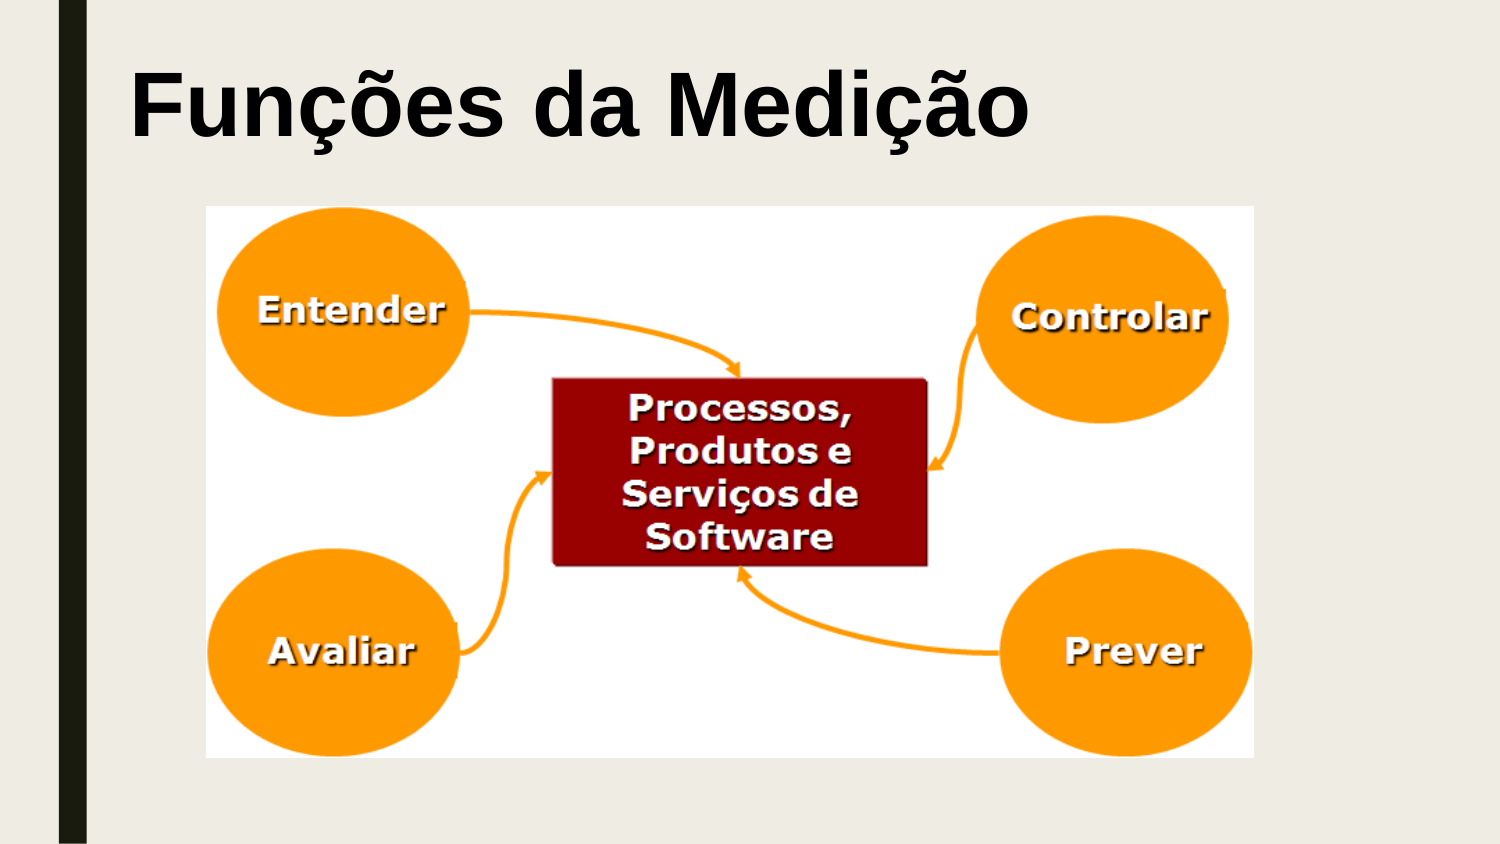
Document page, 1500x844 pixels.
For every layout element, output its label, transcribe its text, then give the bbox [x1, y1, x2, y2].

title Funções da Medição [121, 59, 1063, 156]
picture [206, 206, 1254, 758]
